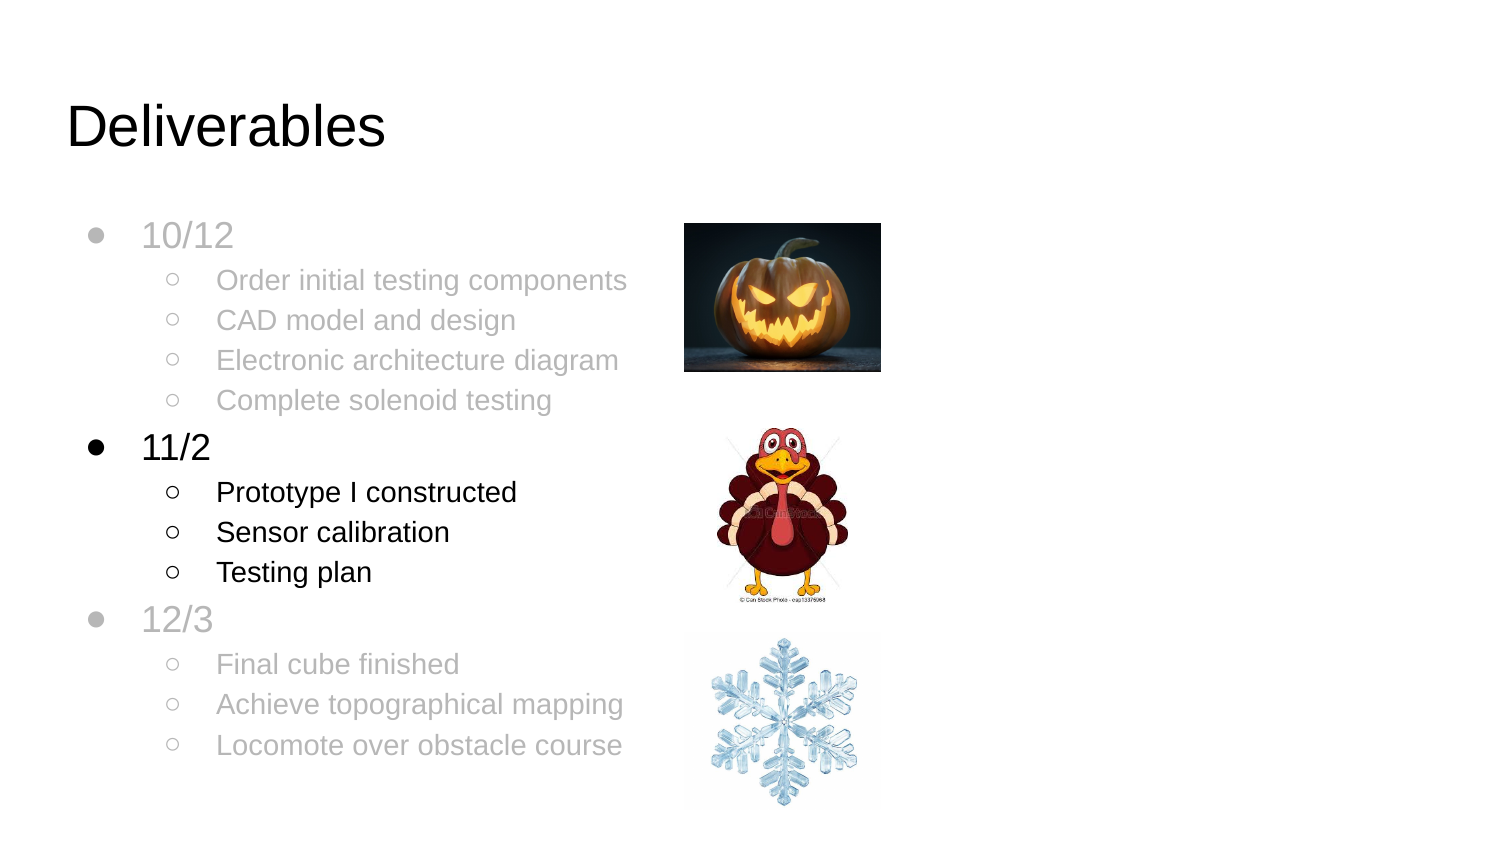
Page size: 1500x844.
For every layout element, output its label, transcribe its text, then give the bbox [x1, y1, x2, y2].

picture [717, 427, 848, 603]
title Deliverables [51, 72, 1449, 167]
picture [683, 631, 882, 810]
picture [683, 223, 882, 372]
list 10/12 Order initial testing components CAD model and design Electronic architecture diagram Complete solenoid testing 11/2 Prototype I constructed Sensor calibration Testing plan 12/3 Final cube finished Achieve topographical mapping Locomote over obstacle course [51, 189, 1449, 810]
